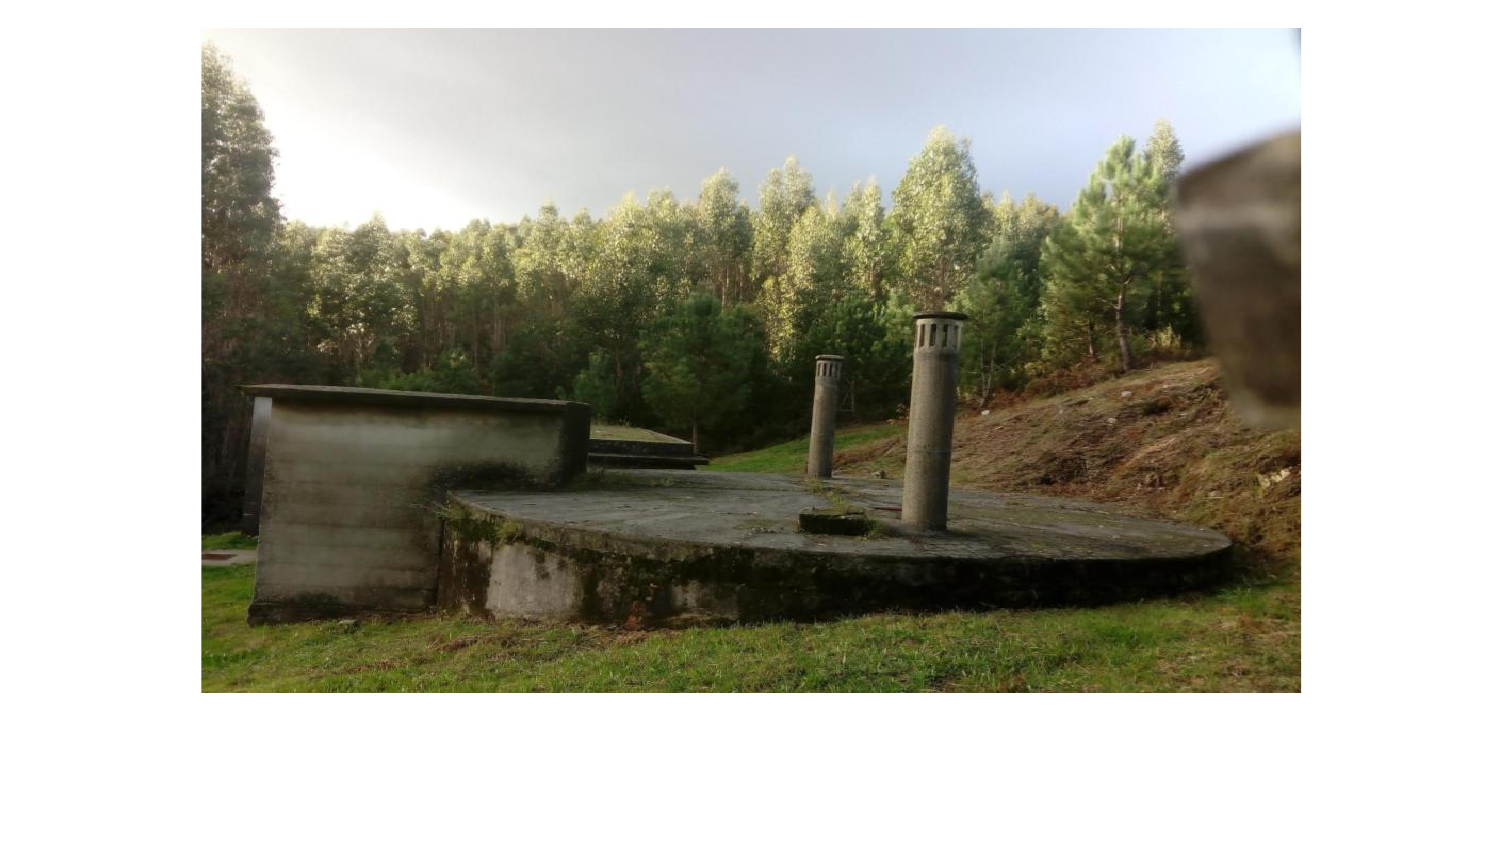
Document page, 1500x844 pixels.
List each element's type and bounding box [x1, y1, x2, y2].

picture [201, 0, 1302, 693]
